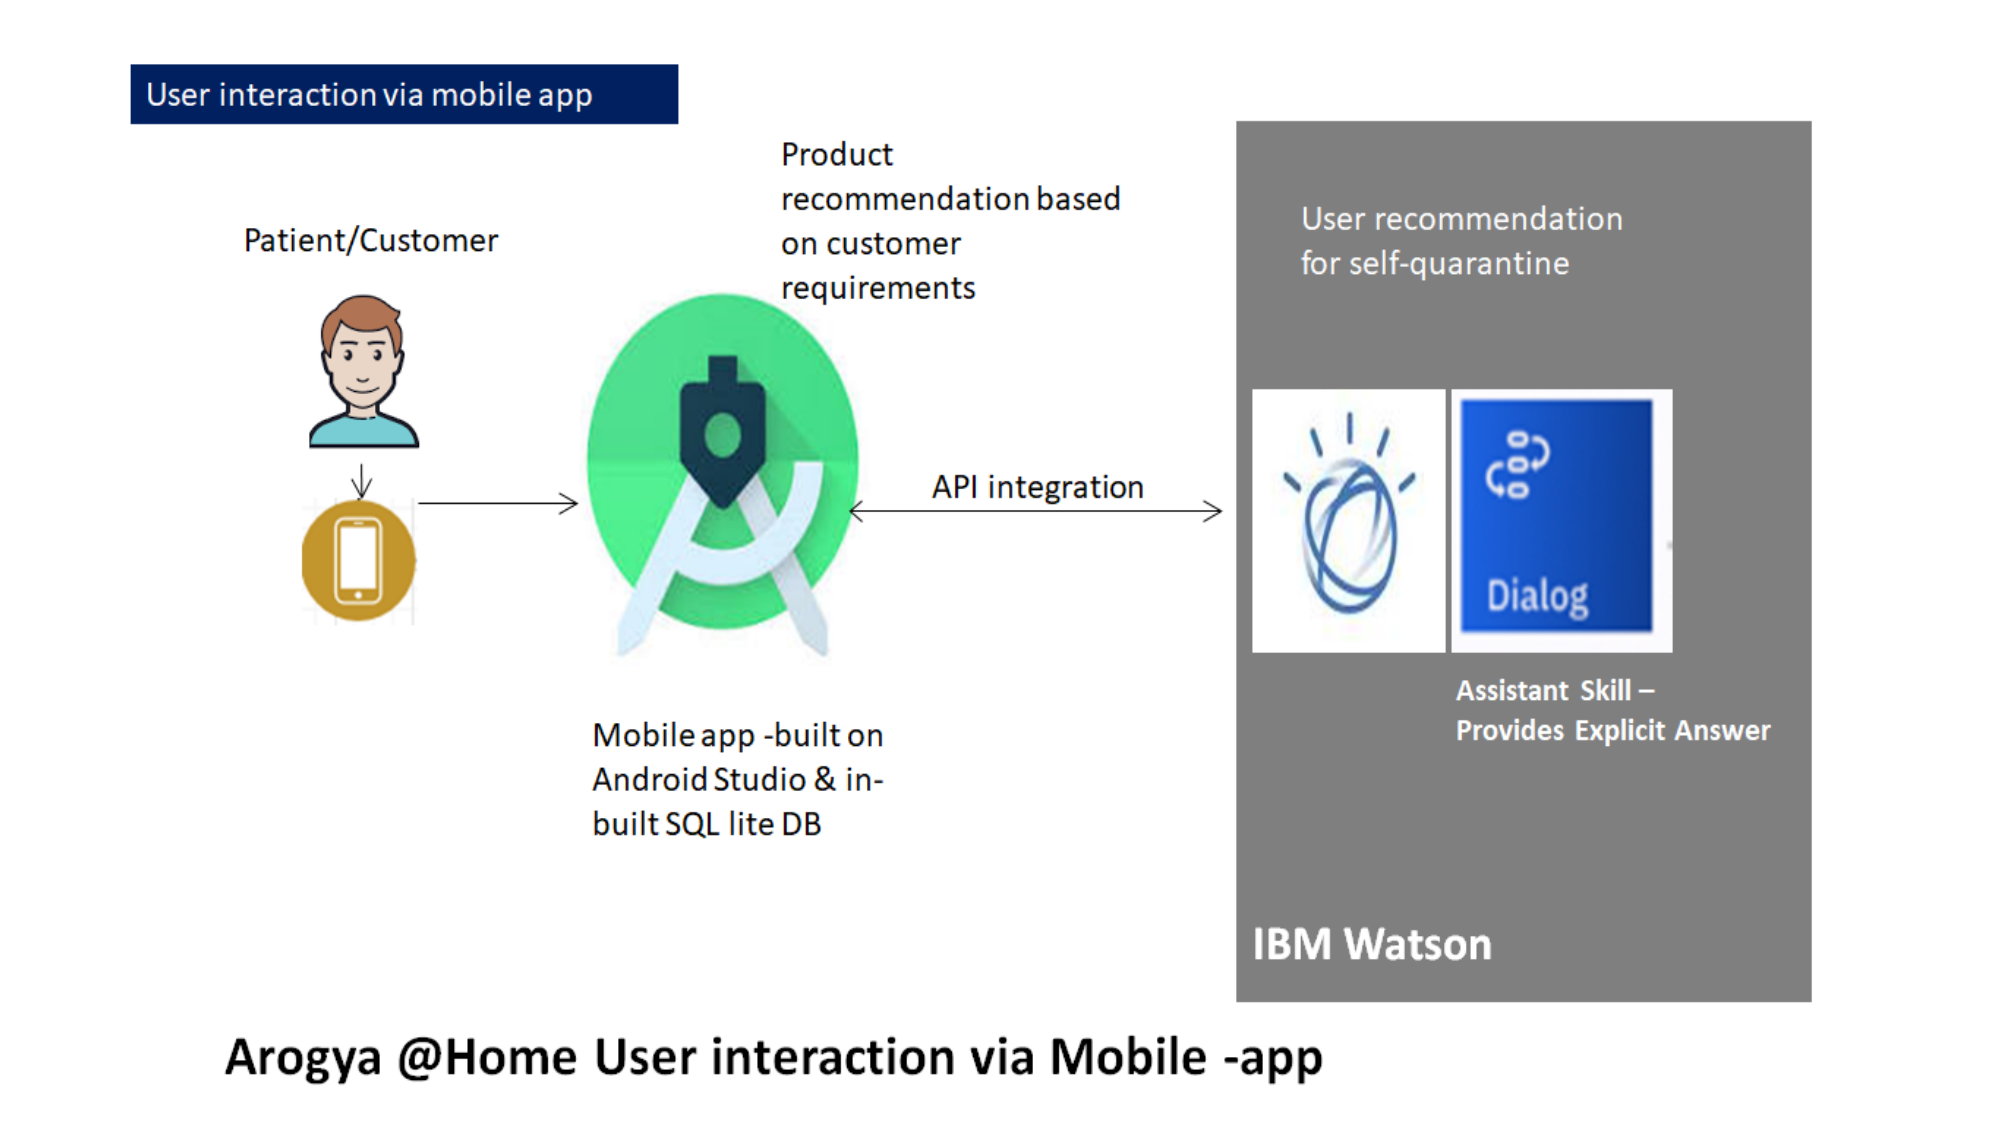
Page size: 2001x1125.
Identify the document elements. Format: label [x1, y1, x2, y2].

picture [128, 60, 1875, 1125]
